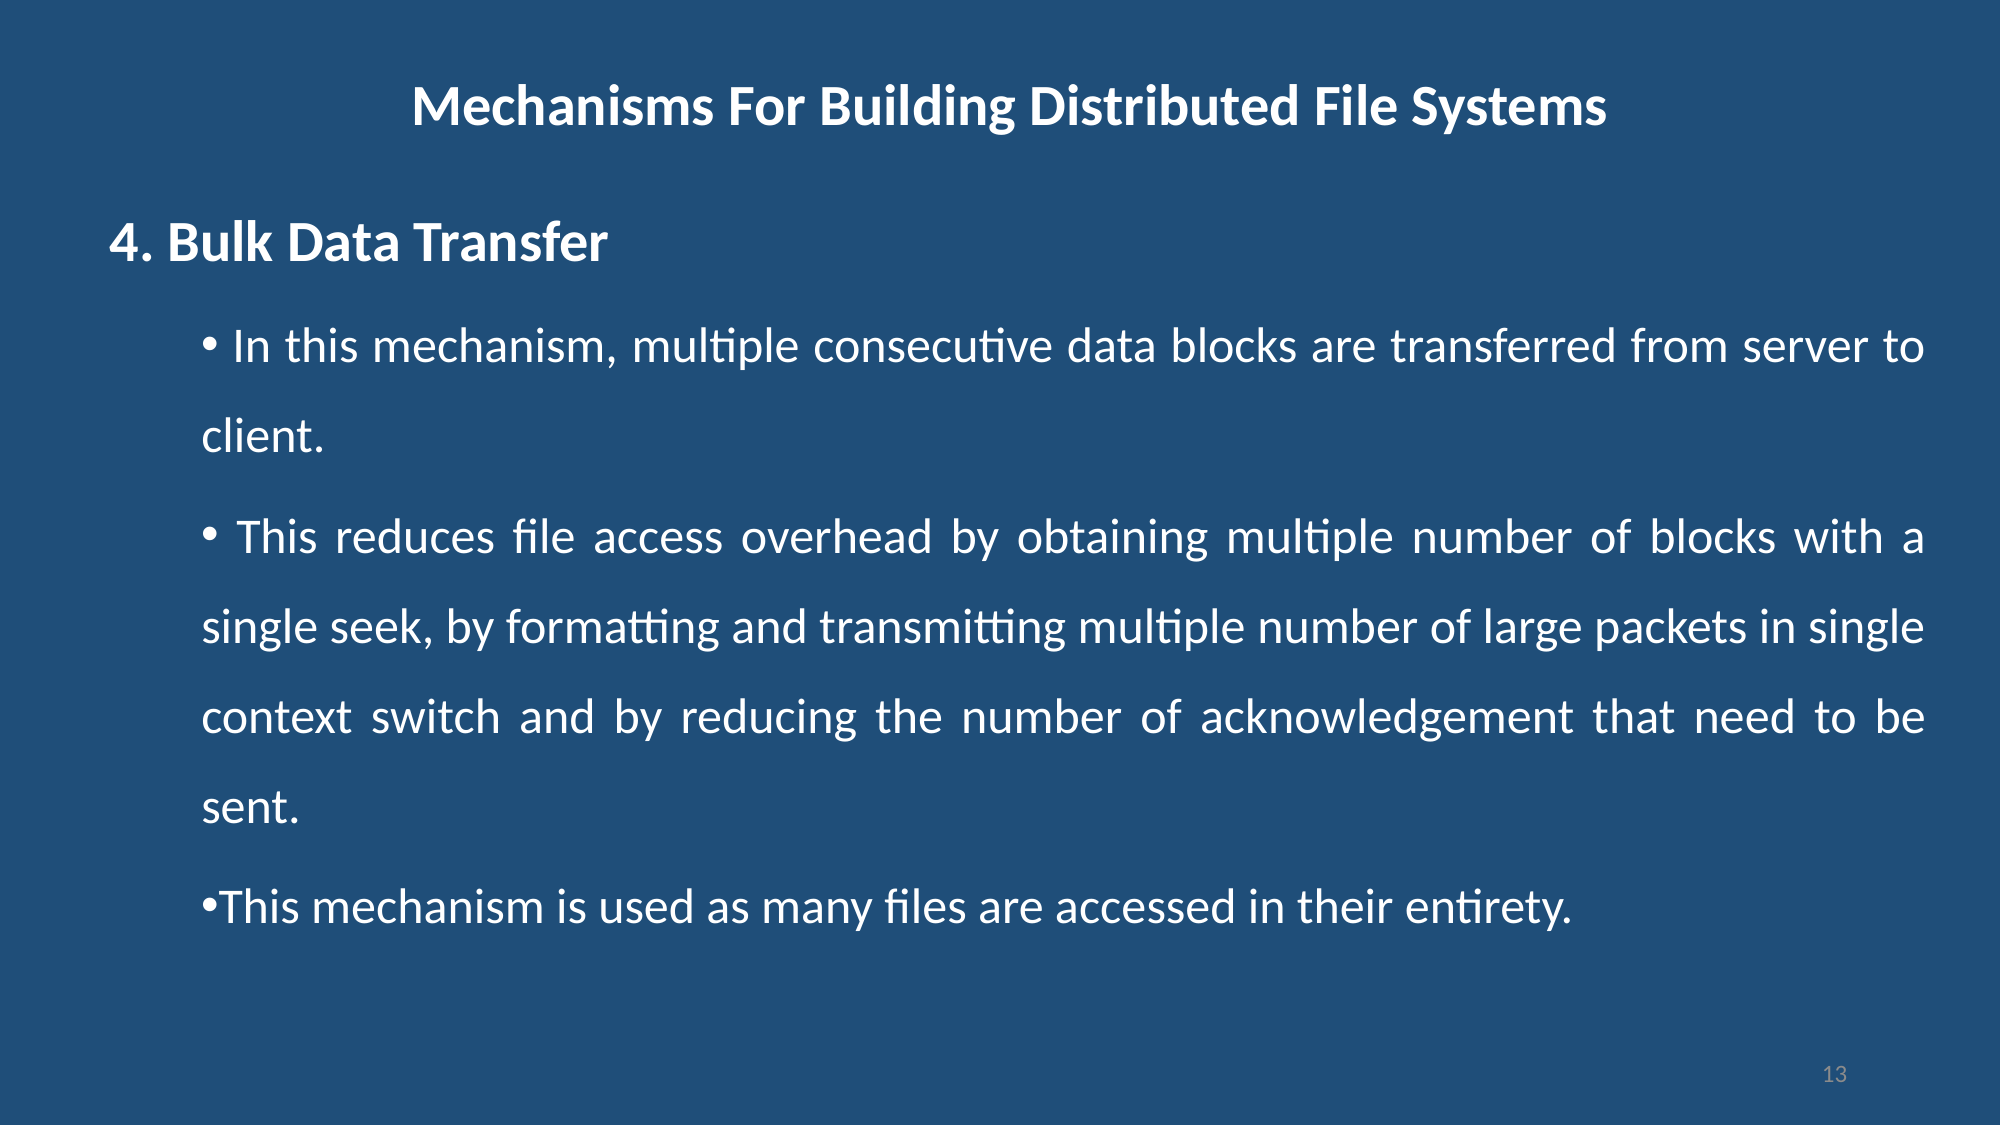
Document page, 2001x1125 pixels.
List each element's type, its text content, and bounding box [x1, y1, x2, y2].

list 4. Bulk Data Transfer In this mechanism, multiple consecutive data blocks are transferred from server to client. This reduces file access overhead by obtaining multiple number of blocks with a single seek, by formatting and transmitting multiple number of large packets in single context switch and by reducing the number of acknowledgement that need to be sent. This mechanism is used as many files are accessed in their entirety. [36, 160, 1942, 1125]
slide_number 13 [1412, 1042, 1863, 1103]
title Mechanisms For Building Distributed File Systems [147, 72, 1873, 140]
